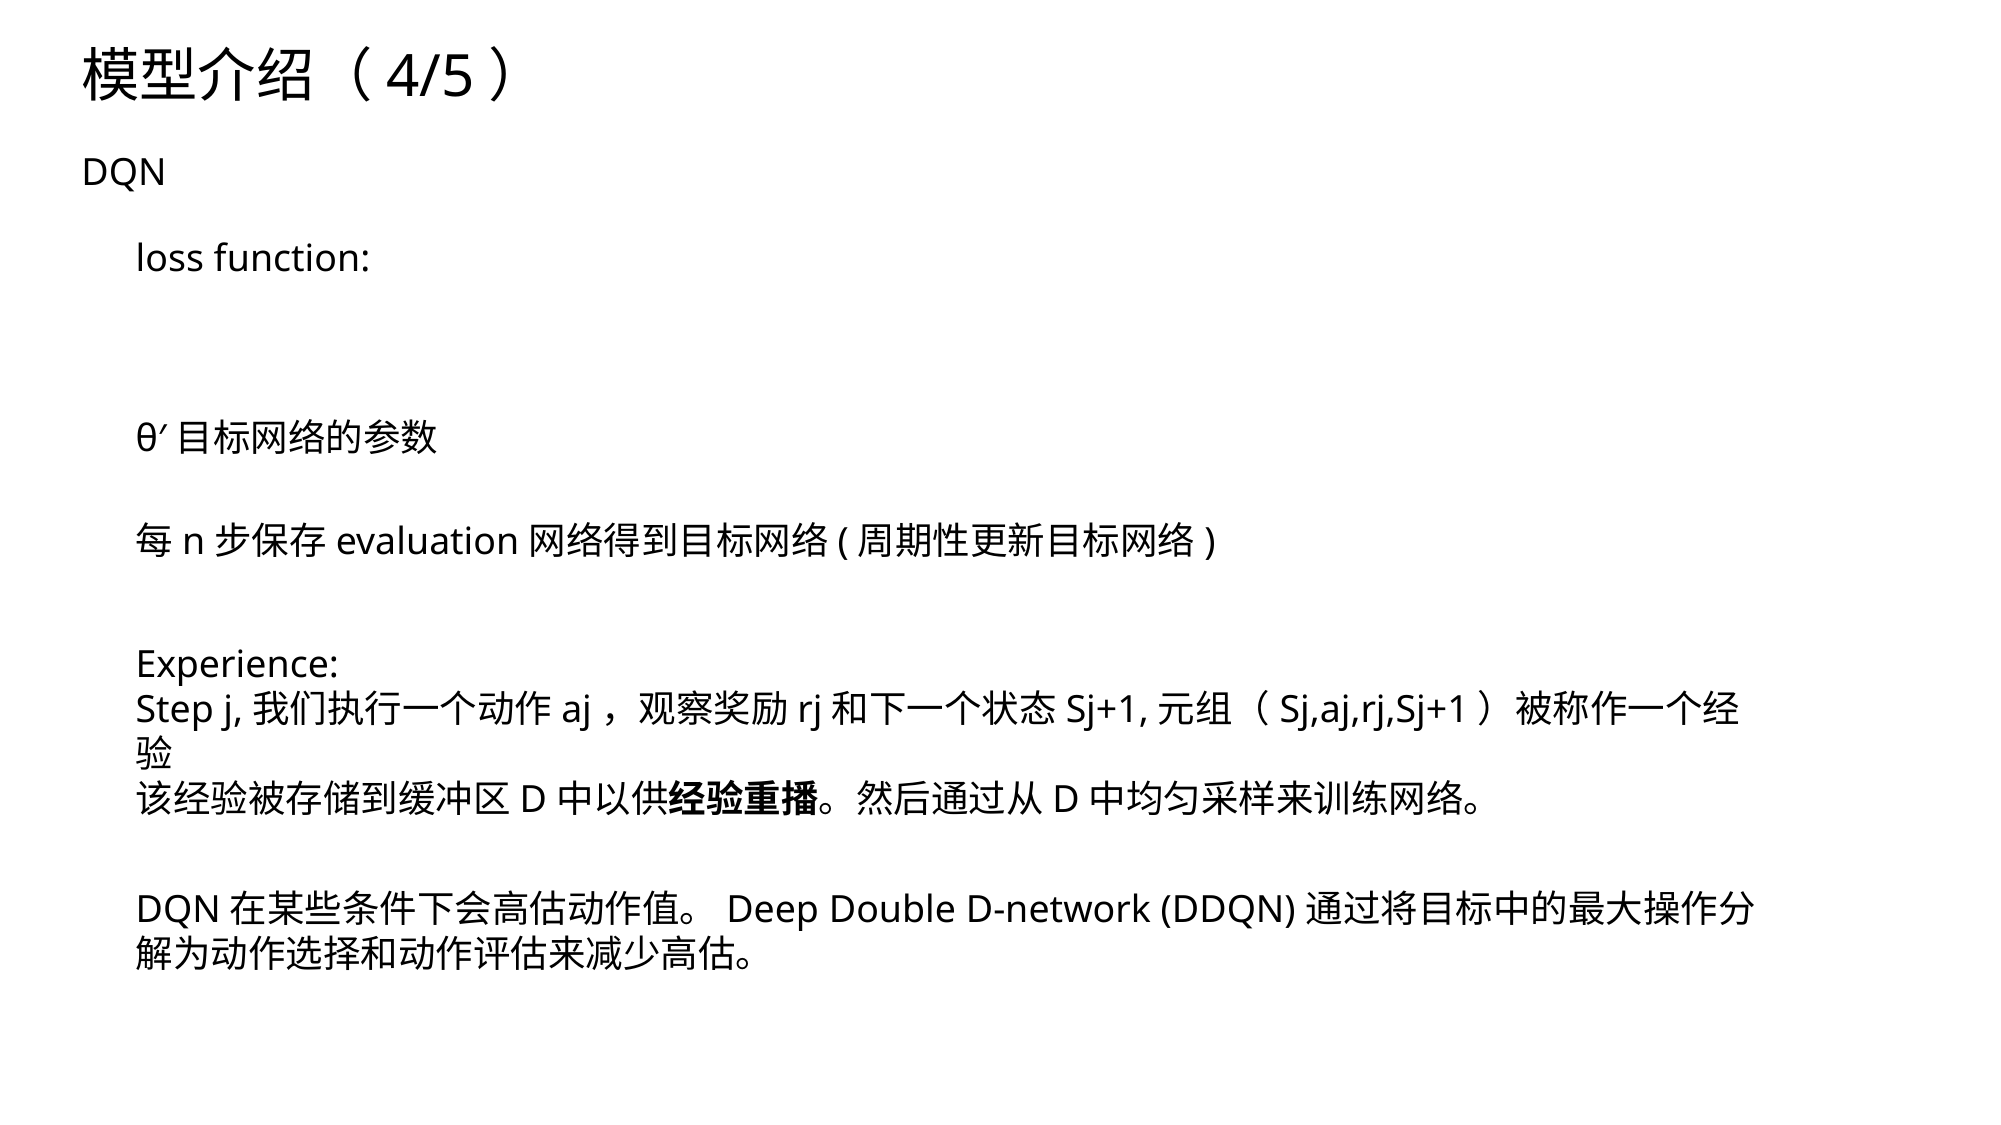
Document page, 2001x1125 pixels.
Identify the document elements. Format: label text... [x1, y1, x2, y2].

text_box 模型介绍（4/5） [66, 31, 609, 116]
text_box 每n步保存evaluation网络得到目标网络(周期性更新目标网络) [120, 509, 1380, 570]
text_box DQN [66, 140, 1067, 201]
text_box Experience: Step j,我们执行一个动作aj，观察奖励rj和下一个状态Sj+1,元组（Sj,aj,rj,Sj+1）被称作一个经验 该经验被存储到缓冲区D中以供经验重播。然后通过从D中均匀采样来训练网络。 [120, 632, 1777, 828]
text_box DQN在某些条件下会高估动作值。Deep Double D-network (DDQN)通过将目标中的最大操作分解为动作选择和动作评估来减少高估。 [120, 878, 1777, 983]
